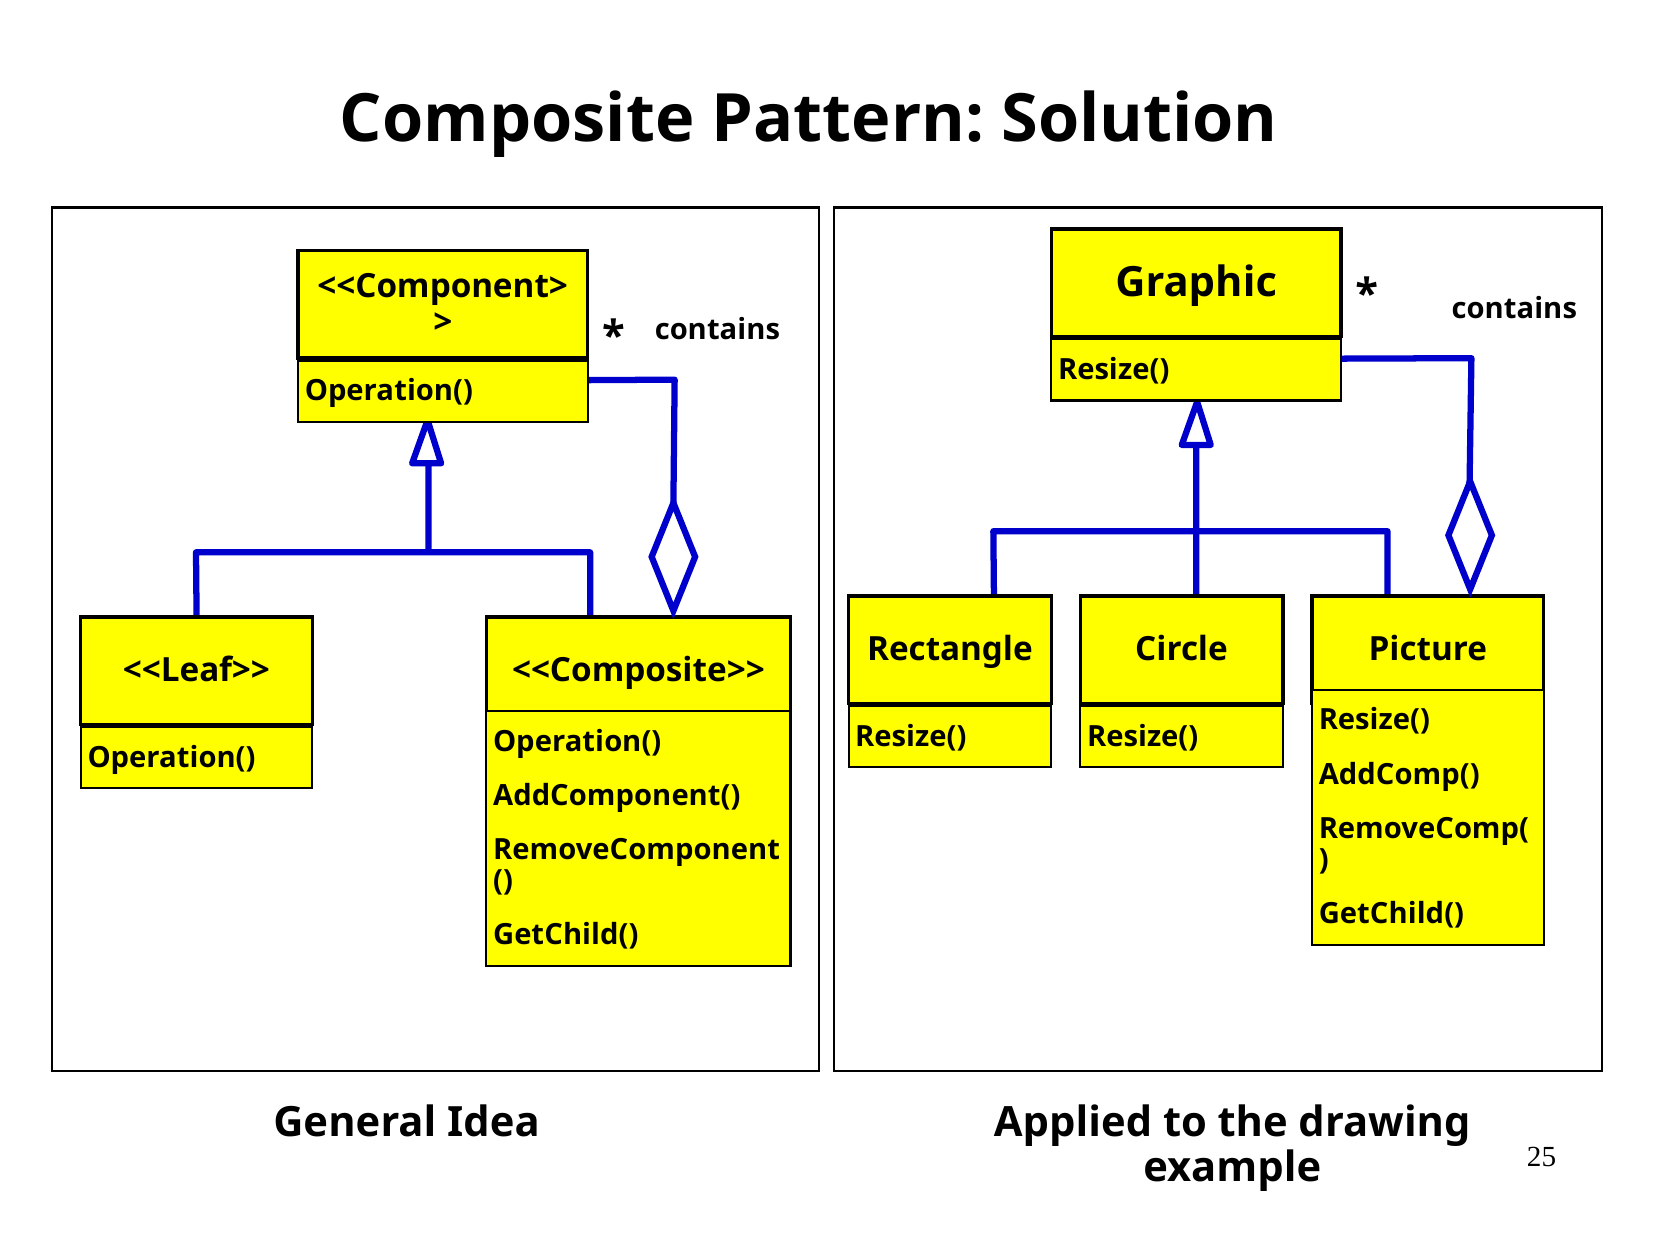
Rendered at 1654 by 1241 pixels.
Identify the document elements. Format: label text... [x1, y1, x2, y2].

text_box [833, 207, 1602, 1201]
title Composite Pattern: Solution [104, 85, 1515, 292]
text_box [51, 207, 820, 1155]
